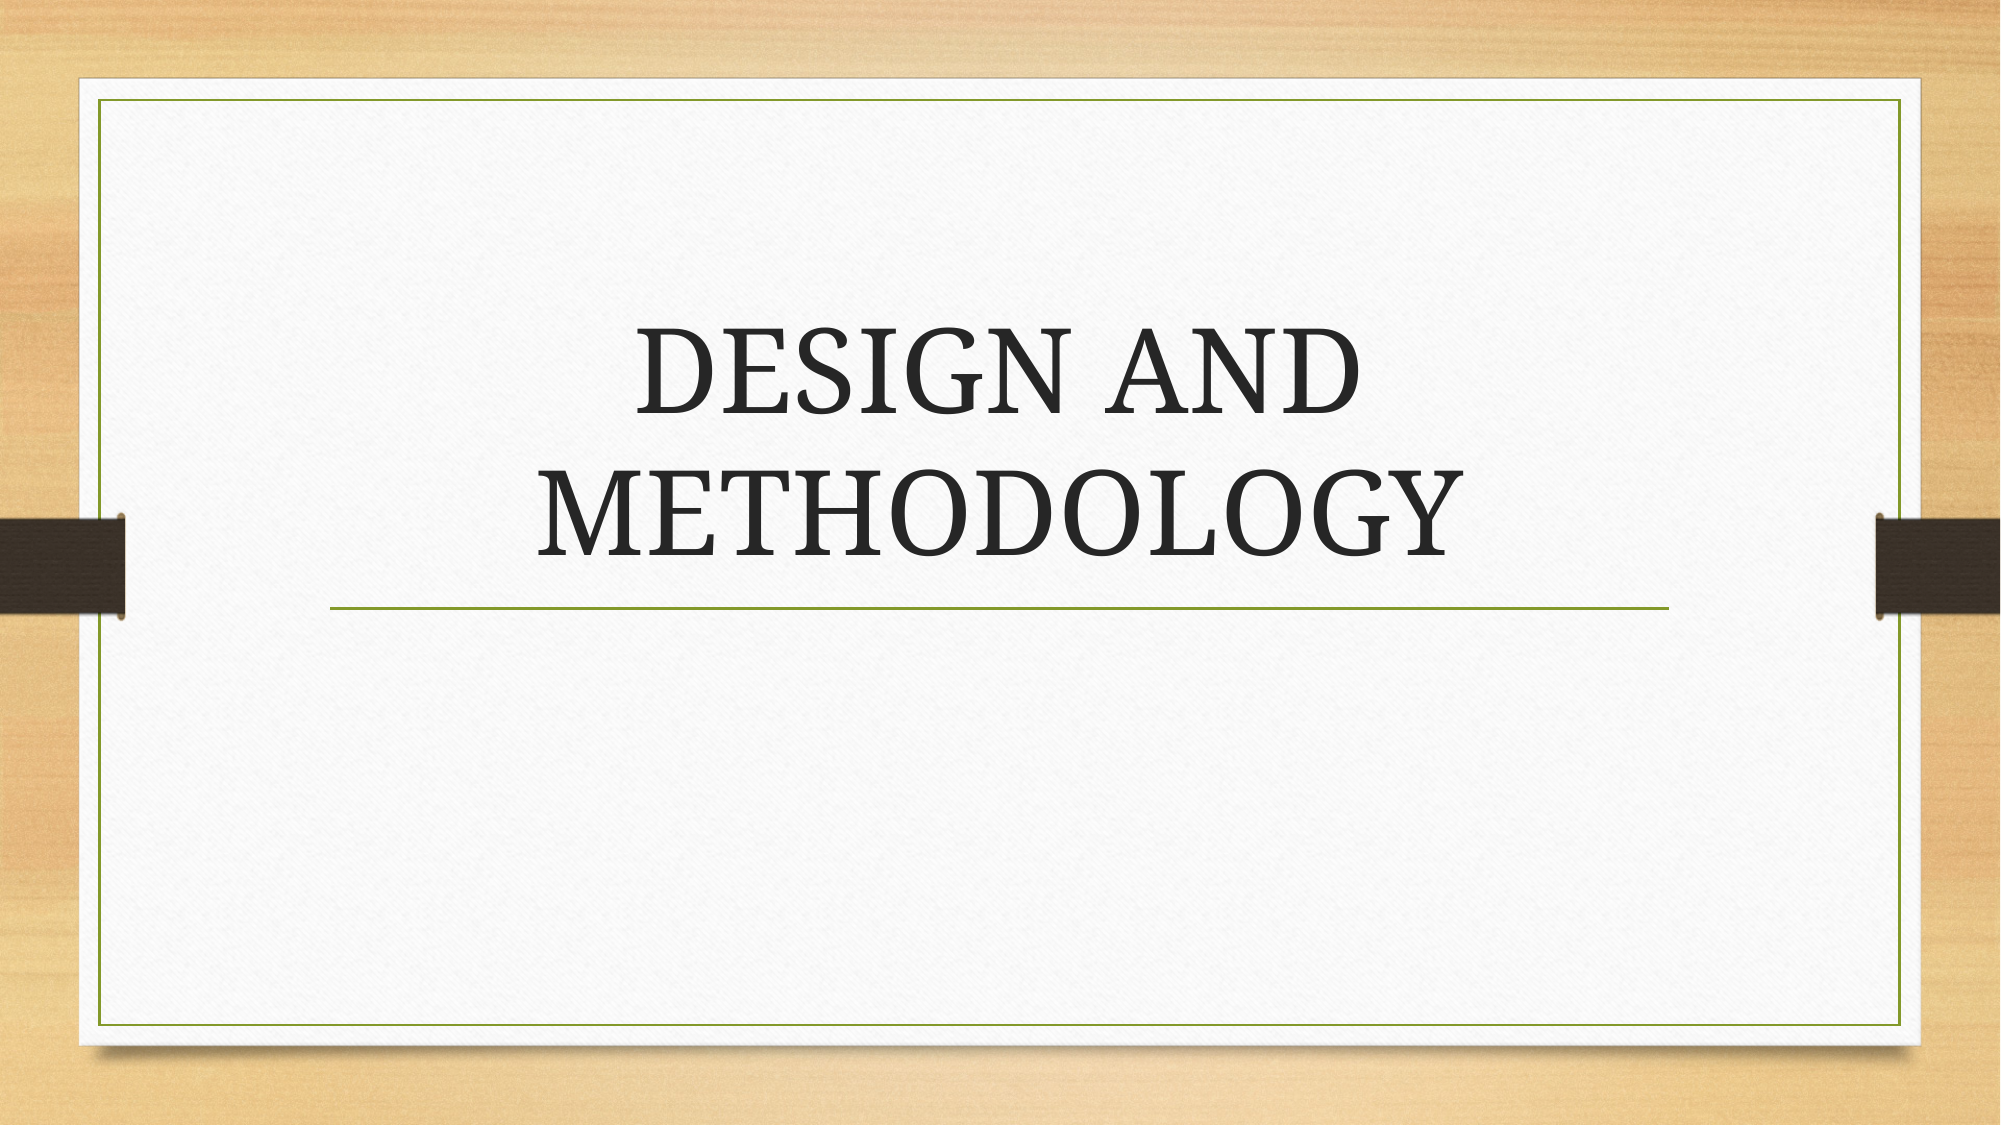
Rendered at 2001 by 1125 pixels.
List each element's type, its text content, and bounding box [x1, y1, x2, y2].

picture [0, 0, 2001, 1125]
title DESIGN AND METHODOLOGY [330, 287, 1669, 587]
